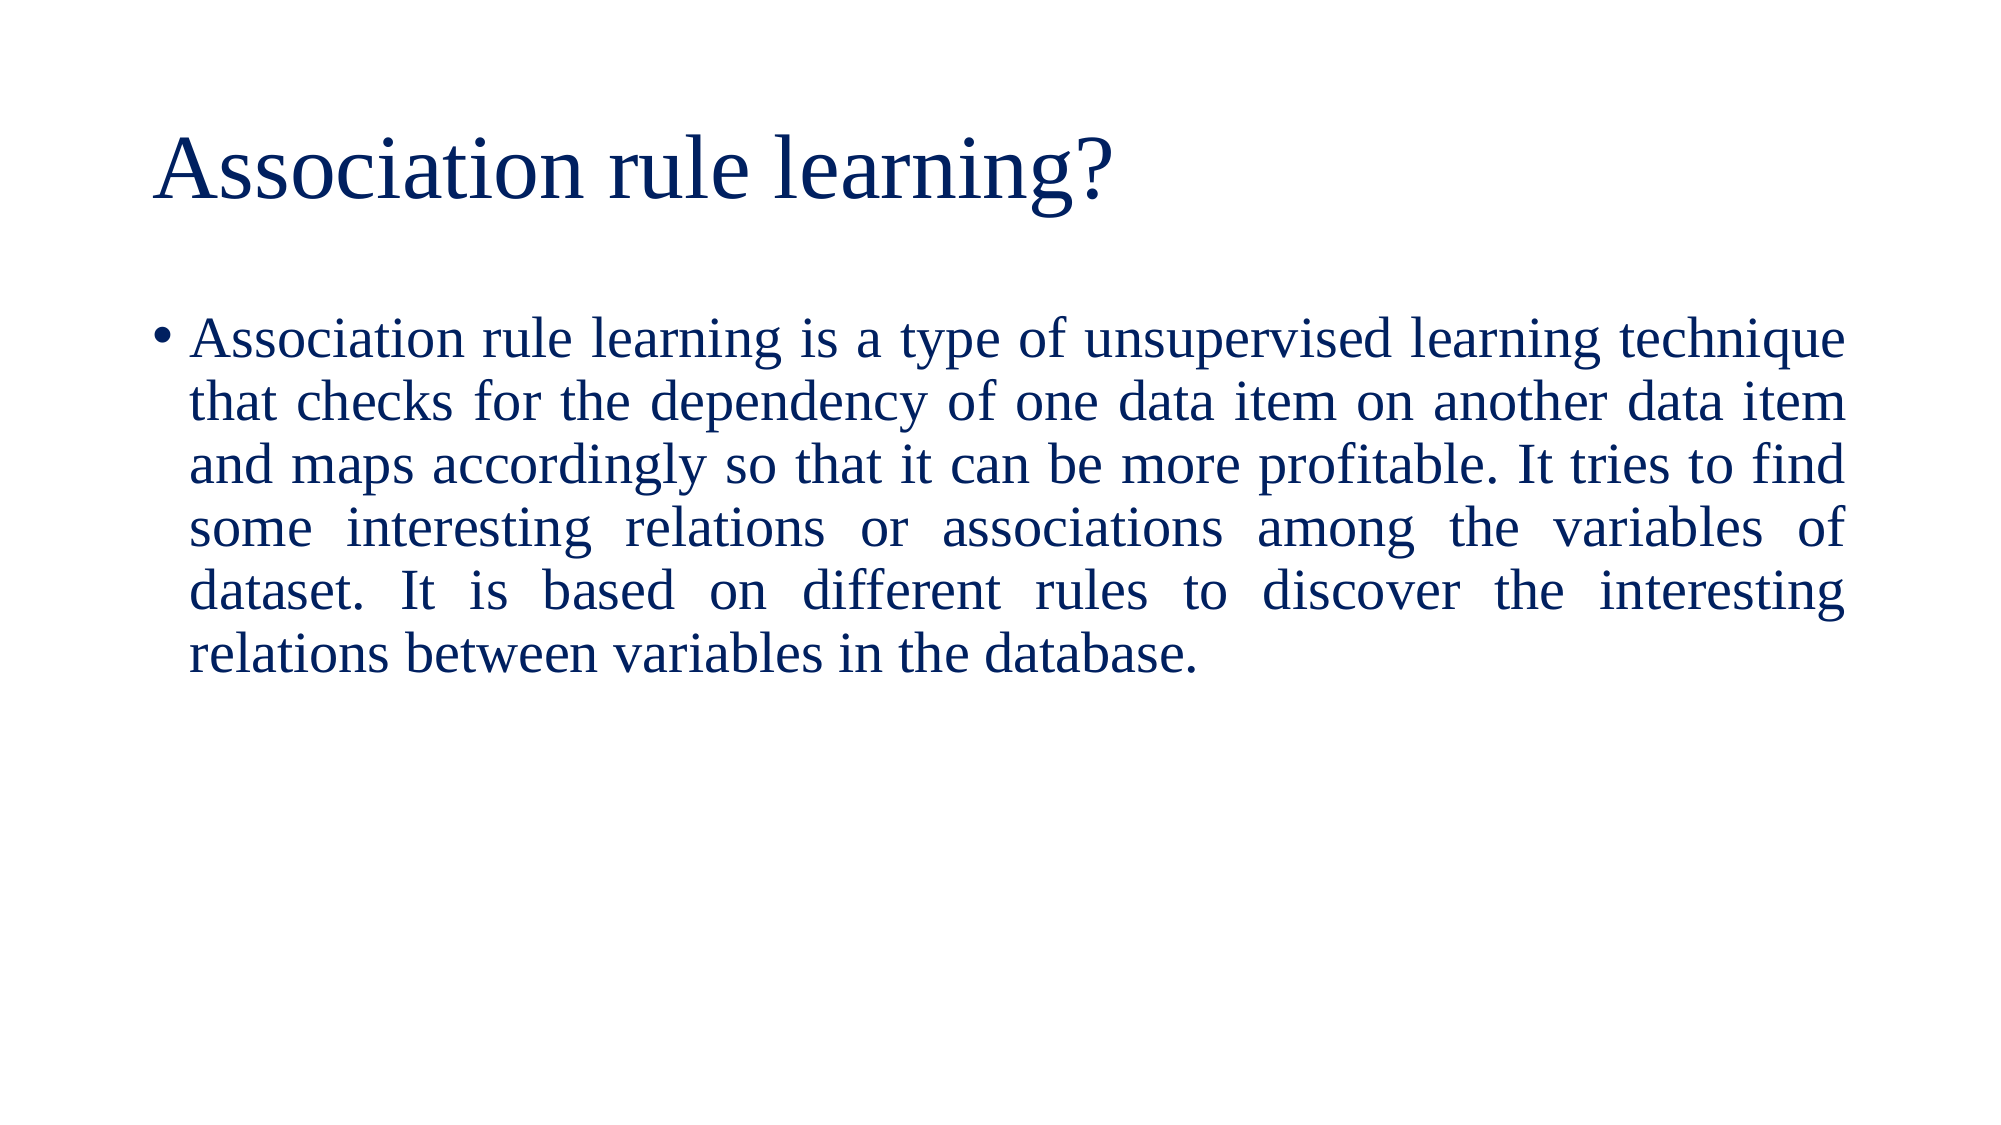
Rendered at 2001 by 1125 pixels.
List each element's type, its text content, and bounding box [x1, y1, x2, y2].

title Association rule learning? [137, 59, 1863, 278]
list Association rule learning is a type of unsupervised learning technique that checks for the dependency of one data item on another data item and maps accordingly so that it can be more profitable. It tries to find some interesting relations or associations among the variables of dataset. It is based on different rules to discover the interesting relations between variables in the database. [137, 299, 1863, 1014]
